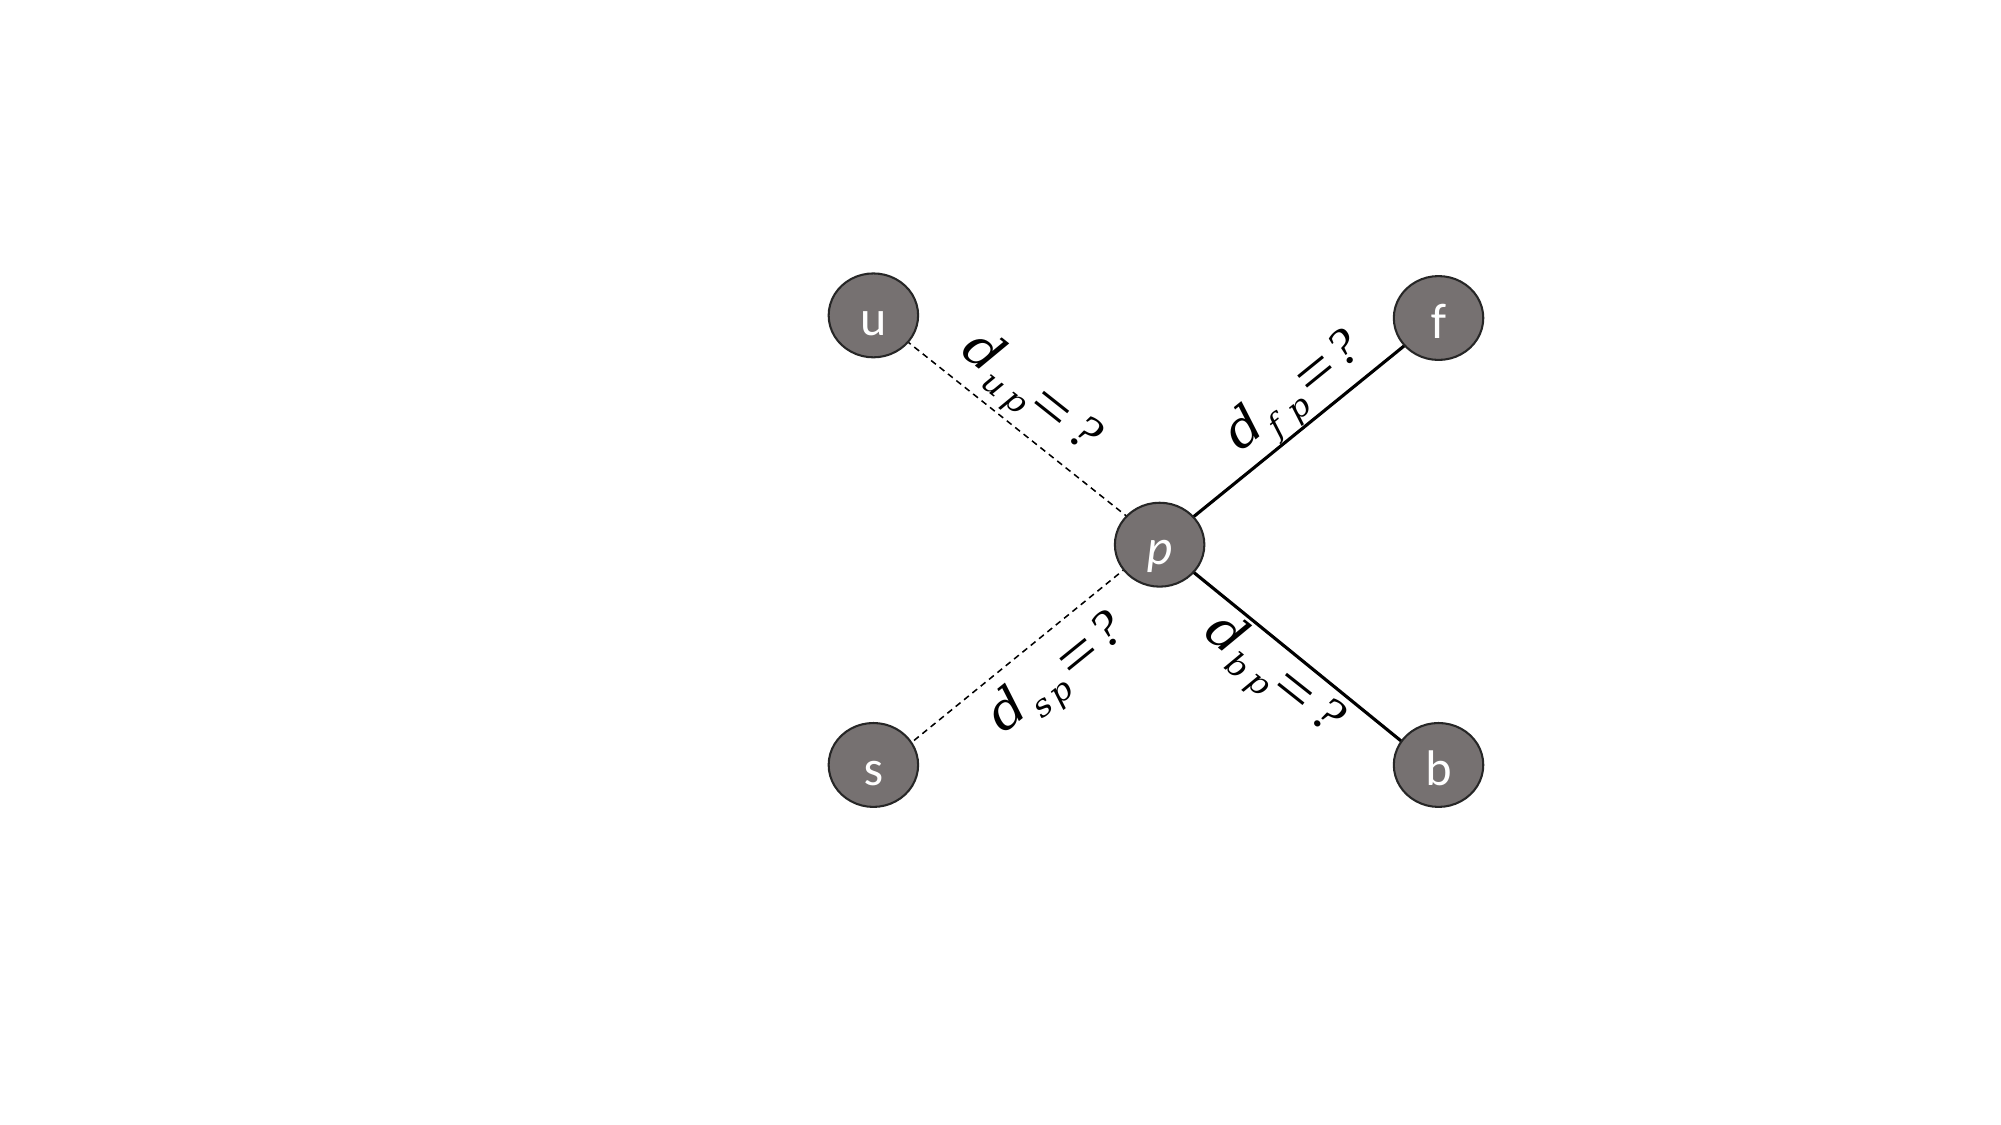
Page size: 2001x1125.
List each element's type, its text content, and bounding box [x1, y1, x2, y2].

text_box b [1393, 722, 1485, 808]
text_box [1159, 545, 1439, 772]
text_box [880, 320, 1159, 543]
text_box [880, 546, 1152, 768]
text_box f [1392, 275, 1485, 361]
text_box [1159, 317, 1439, 545]
text_box u [827, 272, 920, 359]
text_box p [1113, 543, 1159, 588]
text_box s [827, 721, 919, 808]
